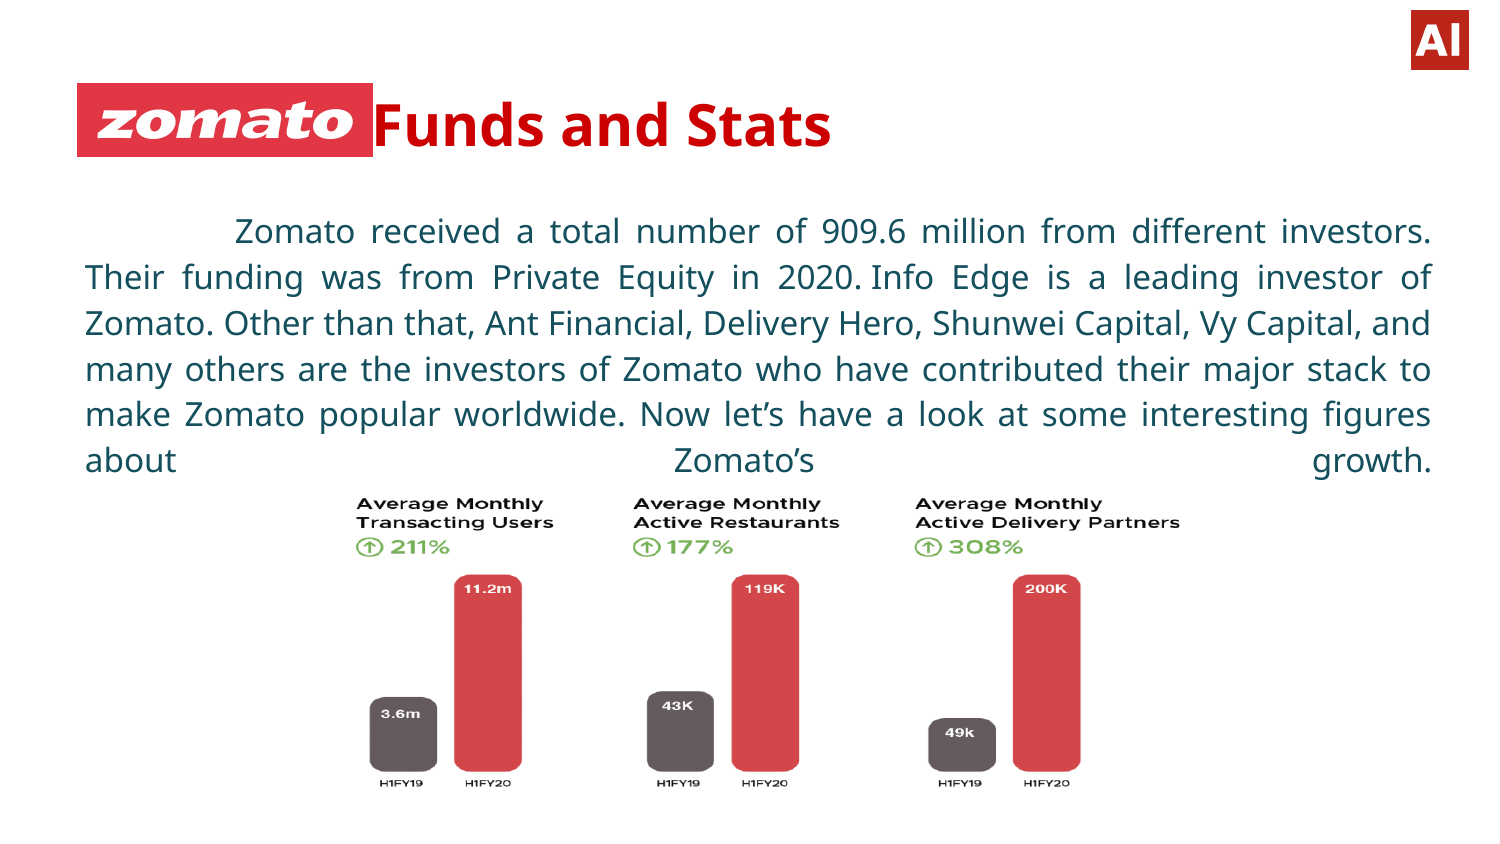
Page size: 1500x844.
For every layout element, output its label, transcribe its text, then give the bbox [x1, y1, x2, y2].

picture [1411, 10, 1469, 70]
picture [300, 468, 1200, 807]
picture [77, 83, 374, 157]
title Funds and Stats [51, 72, 1449, 167]
list Zomato received a total number of 909.6 million from different investors. Their funding was from Private Equity in 2020. Info Edge is a leading investor of Zomato. Other than that, Ant Financial, Delivery Hero, Shunwei Capital, Vy Capital, and many others are the investors of Zomato who have contributed their major stack to make Zomato popular worldwide. Now let’s have a look at some interesting figures about Zomato’s growth. [51, 189, 1449, 750]
